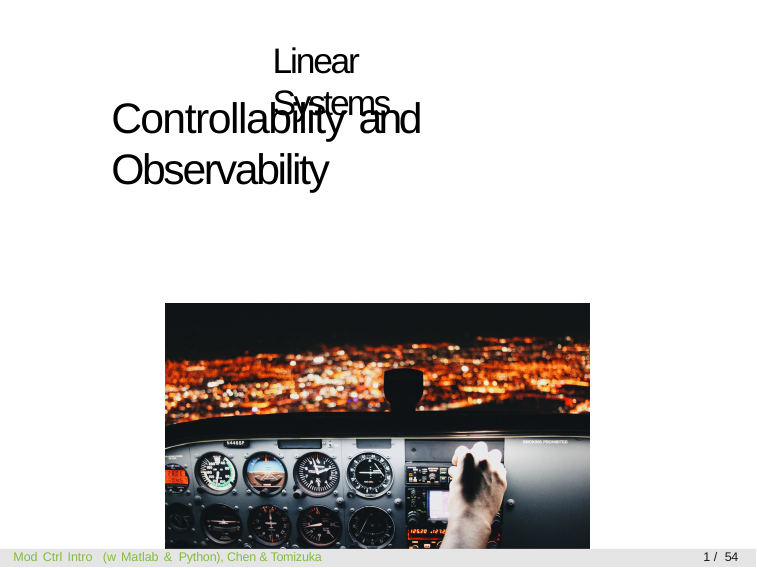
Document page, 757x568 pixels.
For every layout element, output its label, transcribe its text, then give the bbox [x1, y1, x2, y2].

text_box Linear Systems [270, 35, 486, 88]
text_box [0, 302, 757, 568]
title Controllability and Observability [109, 88, 647, 194]
